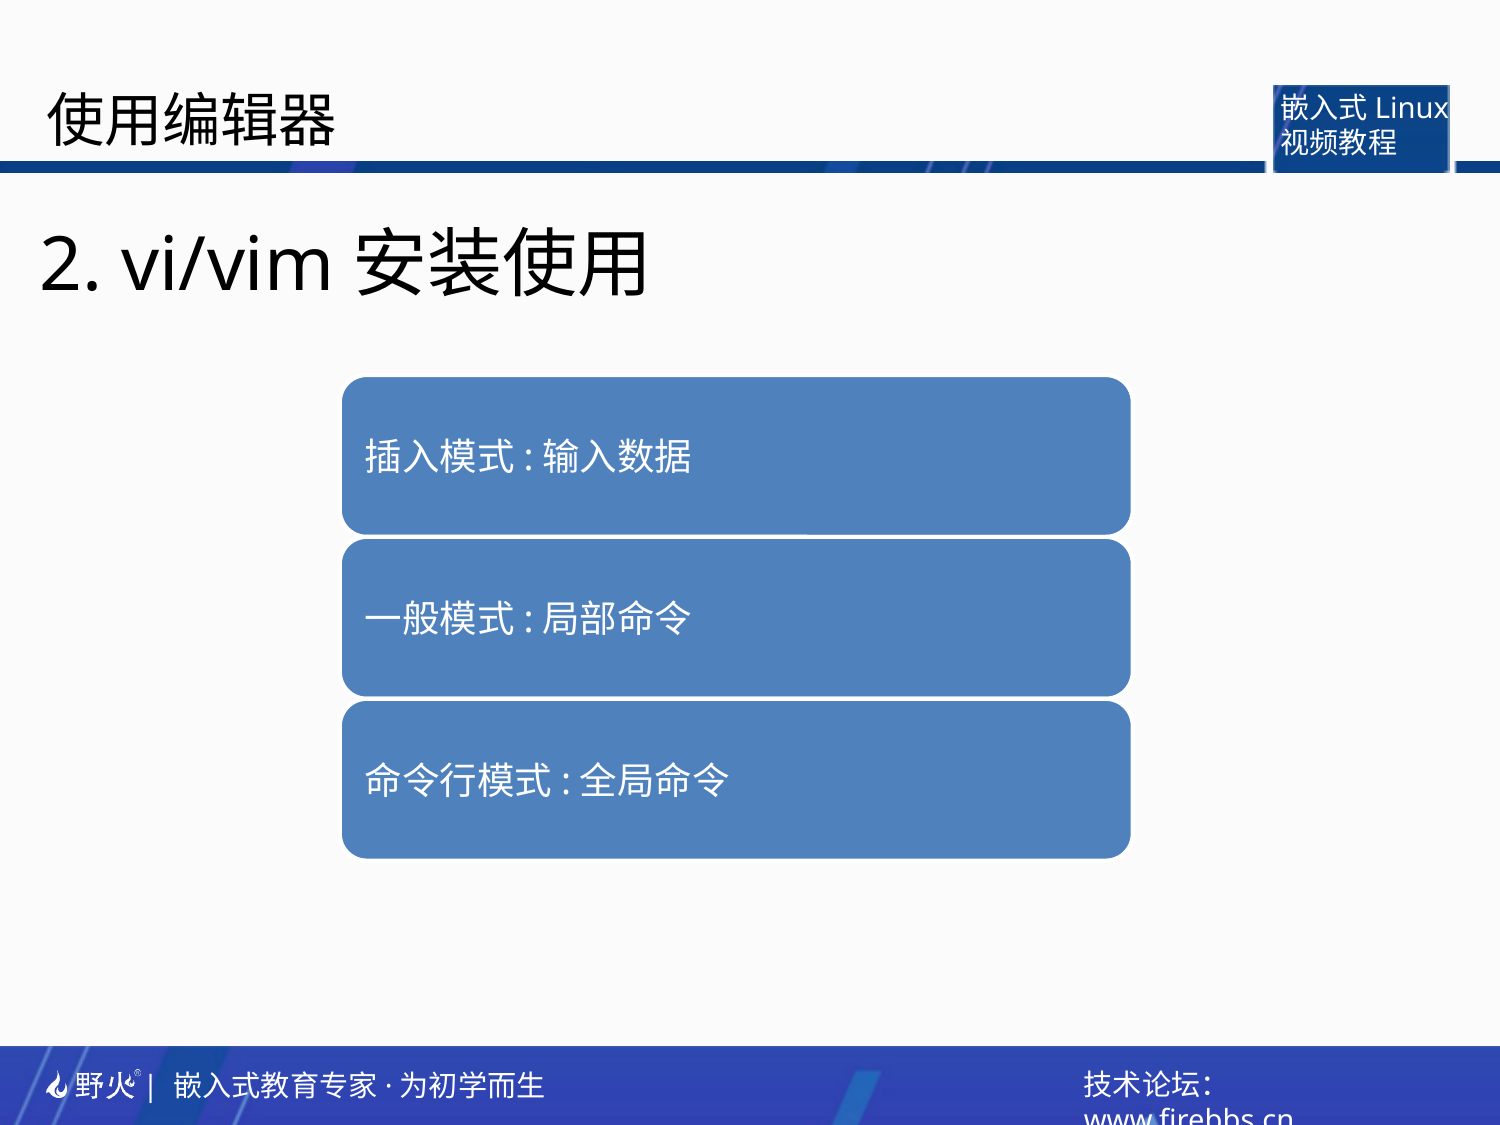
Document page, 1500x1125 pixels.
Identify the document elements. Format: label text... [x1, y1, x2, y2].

text_box 2. vi/vim安装使用 [24, 207, 668, 313]
picture [1126, 1115, 1132, 1125]
picture [1192, 1116, 1200, 1121]
picture [0, 1046, 1500, 1125]
picture [1092, 1117, 1097, 1125]
picture [0, 85, 1500, 173]
picture [1209, 1116, 1218, 1125]
picture [1281, 1116, 1289, 1125]
picture [1115, 1117, 1120, 1125]
picture [1227, 1116, 1236, 1125]
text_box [339, 374, 1134, 861]
picture [1138, 1117, 1143, 1125]
picture [1103, 1115, 1109, 1125]
